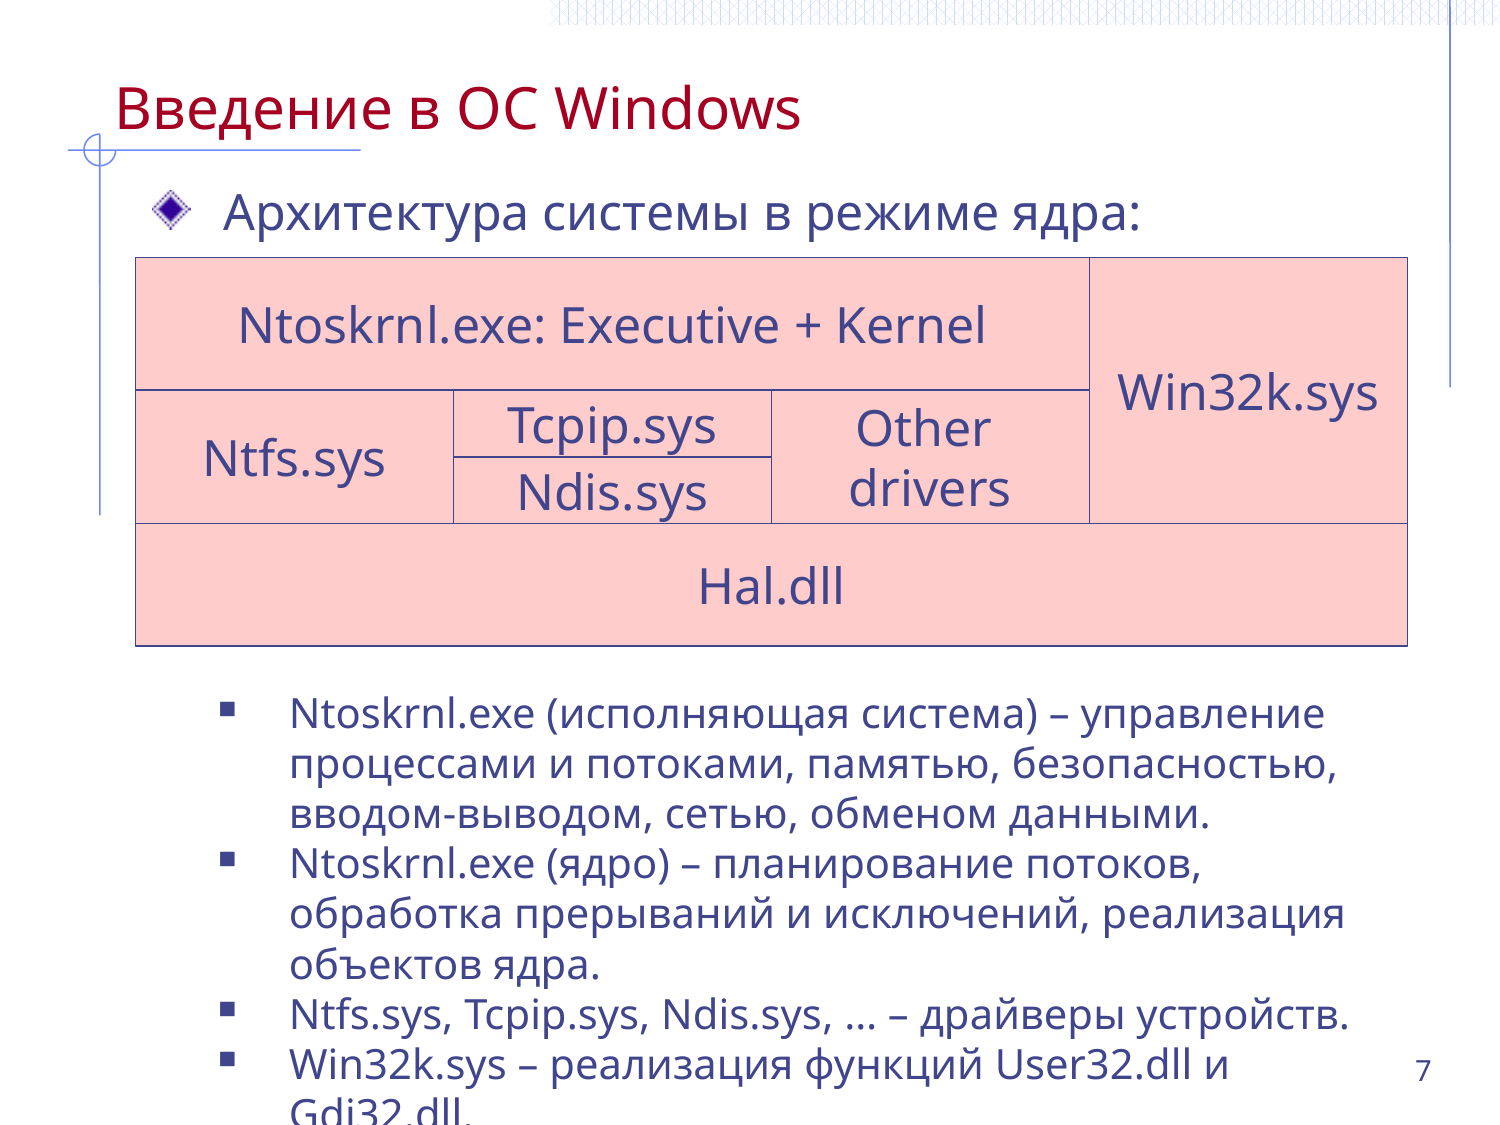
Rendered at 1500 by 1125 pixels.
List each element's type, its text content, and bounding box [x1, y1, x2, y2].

text_box Ntoskrnl.exe: Executive + Kernel [135, 257, 1089, 389]
list Архитектура системы в режиме ядра: Ntoskrnl.exe (исполняющая система) – управление процессами и потоками, памятью, безопасностью, вводом-выводом, сетью, обменом данными. Ntoskrnl.exe (ядро) – планирование потоков, обработка прерываний и исключений, реализация объектов ядра. Ntfs.sys, Tcpip.sys, Ndis.sys, … – драйверы устройств. Win32k.sys – реализация функций User32.dll и Gdi32.dll. Hal.dll – интерфейсный модуль всей аппаратуры. [137, 172, 1413, 1047]
slide_number 7 [1074, 1025, 1447, 1100]
title Введение в ОС Windows [99, 50, 1375, 149]
text_box Ndis.sys [453, 456, 772, 524]
text_box Ntfs.sys [135, 389, 453, 523]
text_box Other drivers [771, 389, 1089, 524]
text_box Hal.dll [135, 523, 1408, 646]
text_box Win32k.sys [1089, 257, 1408, 524]
picture [152, 190, 191, 230]
text_box Tcpip.sys [453, 389, 771, 456]
